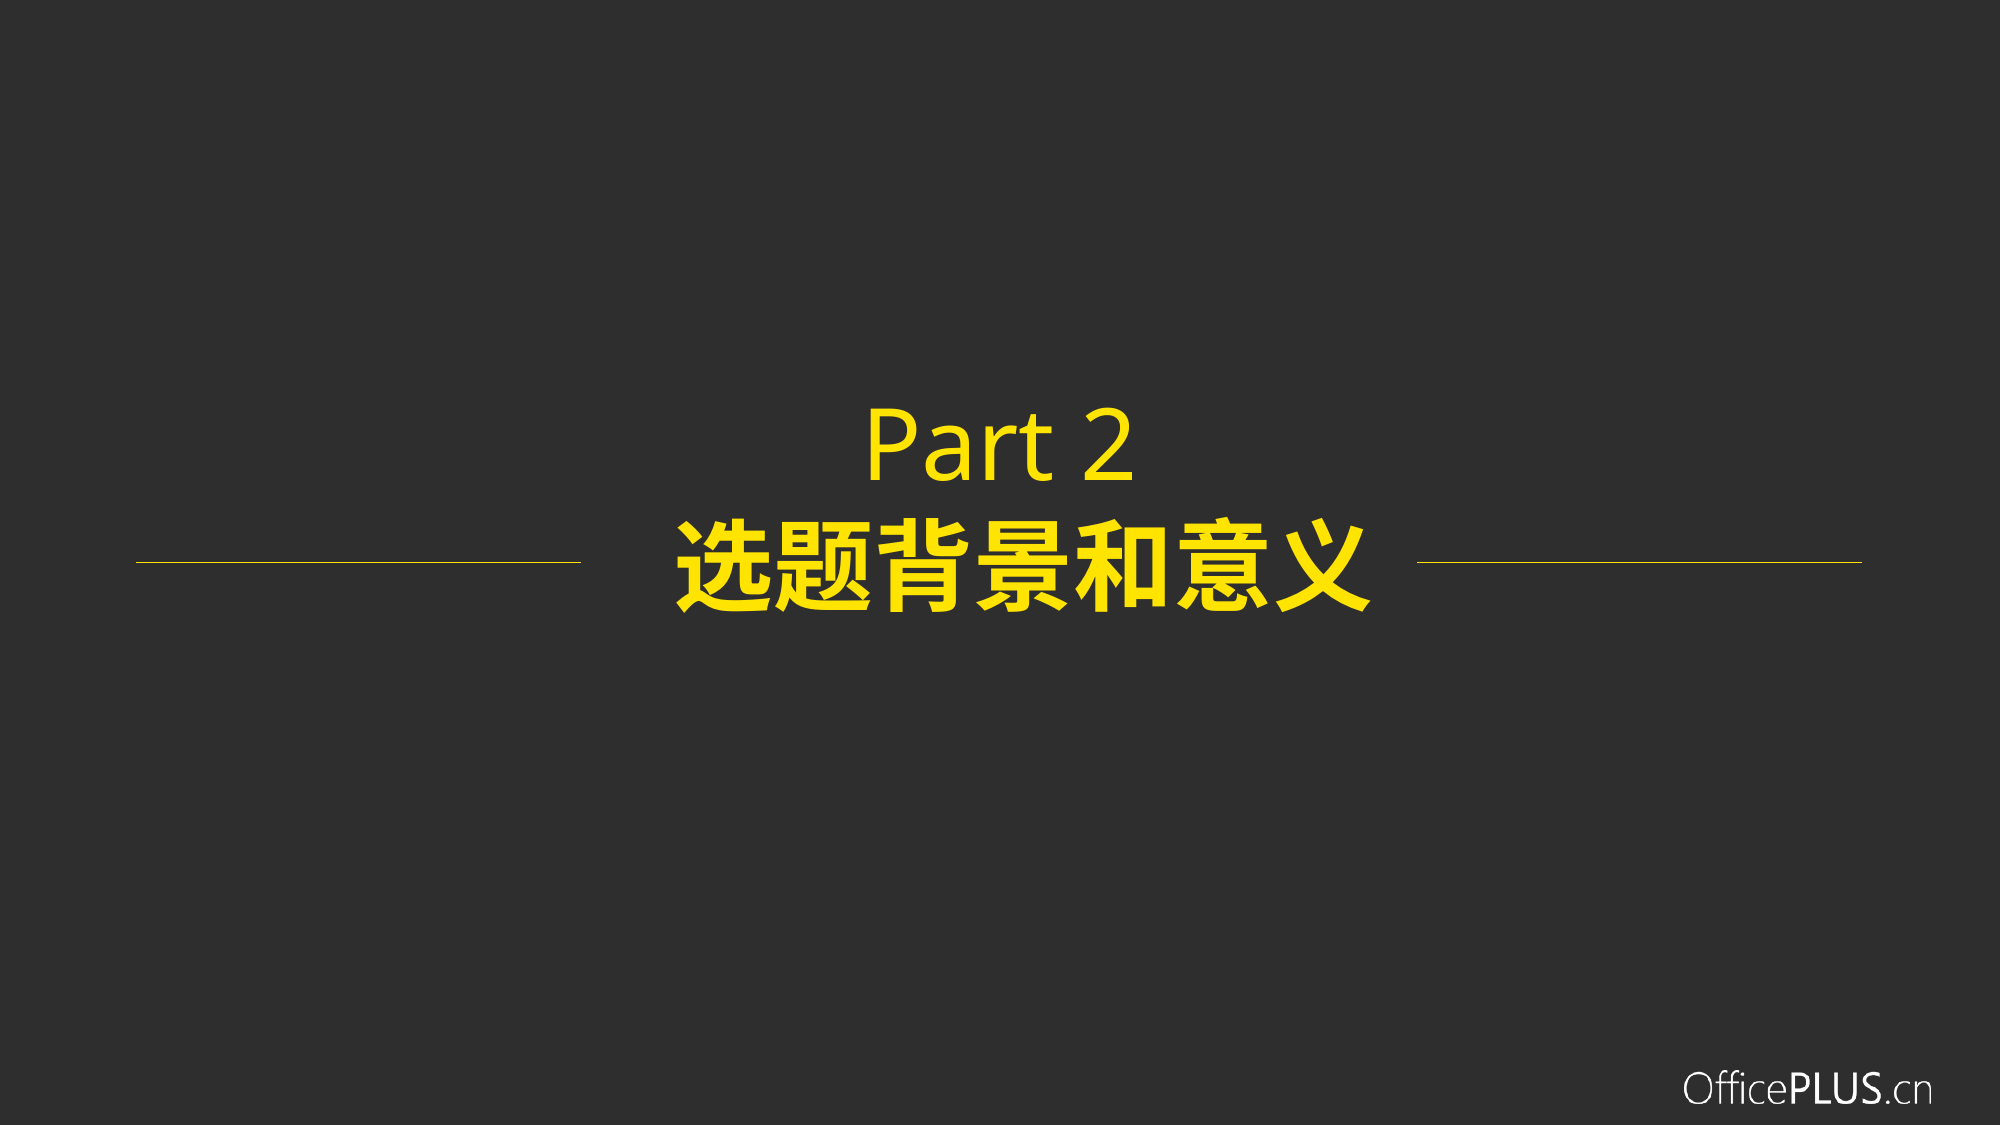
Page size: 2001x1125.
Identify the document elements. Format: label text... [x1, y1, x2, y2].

text_box Part 2 [846, 372, 1154, 508]
picture [1684, 1070, 1931, 1104]
text_box 选题背景和意义 [611, 495, 1389, 631]
